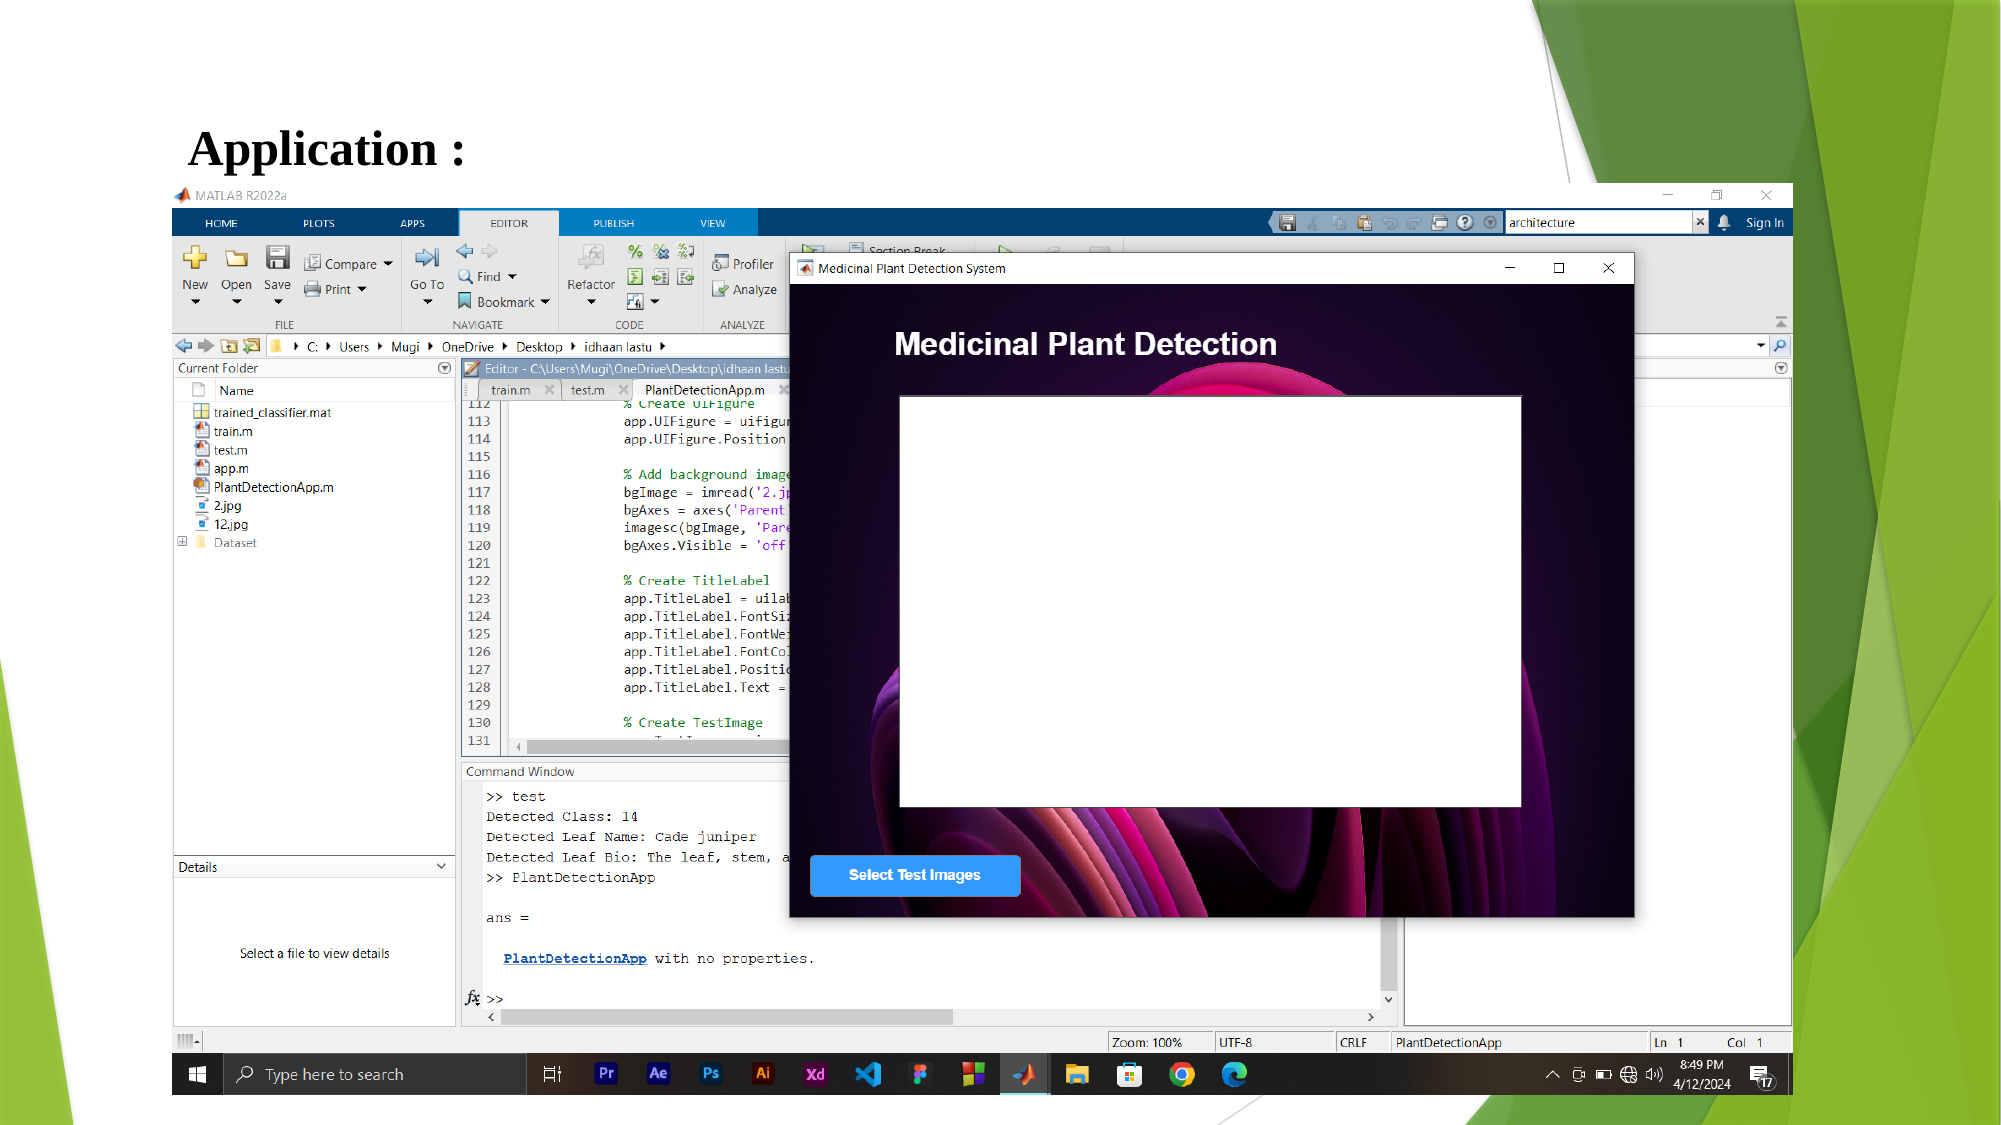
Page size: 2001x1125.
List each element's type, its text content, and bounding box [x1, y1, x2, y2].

picture [172, 183, 1793, 1096]
text_box Application : [172, 107, 1173, 183]
